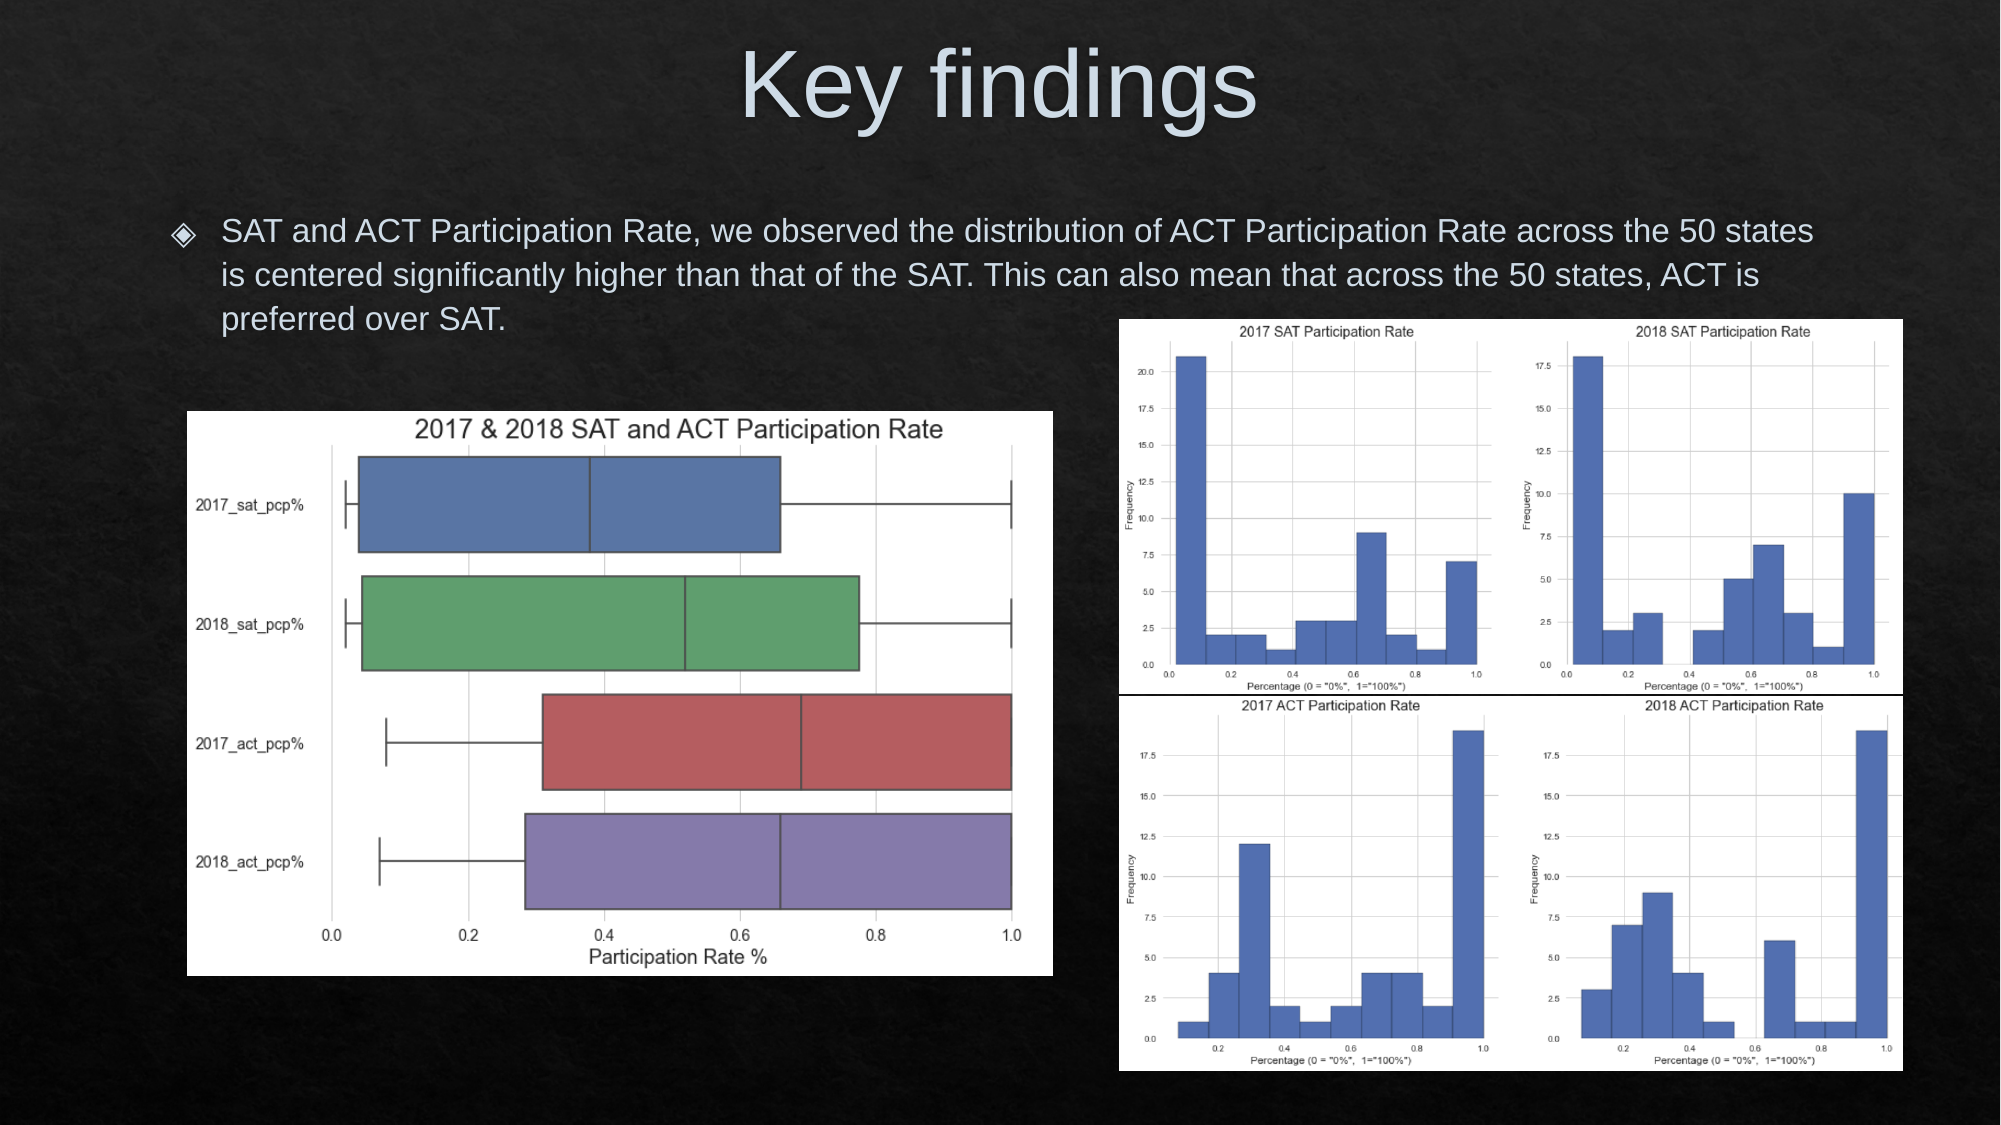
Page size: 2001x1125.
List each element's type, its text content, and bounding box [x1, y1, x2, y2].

picture [0, 0, 2001, 1125]
text_box SAT and ACT Participation Rate, we observed the distribution of ACT Participation Rate across the 50 states is centered significantly higher than that of the SAT. This can also mean that across the 50 states, ACT is preferred over SAT. [149, 198, 1835, 468]
title Key findings [149, 14, 1849, 159]
